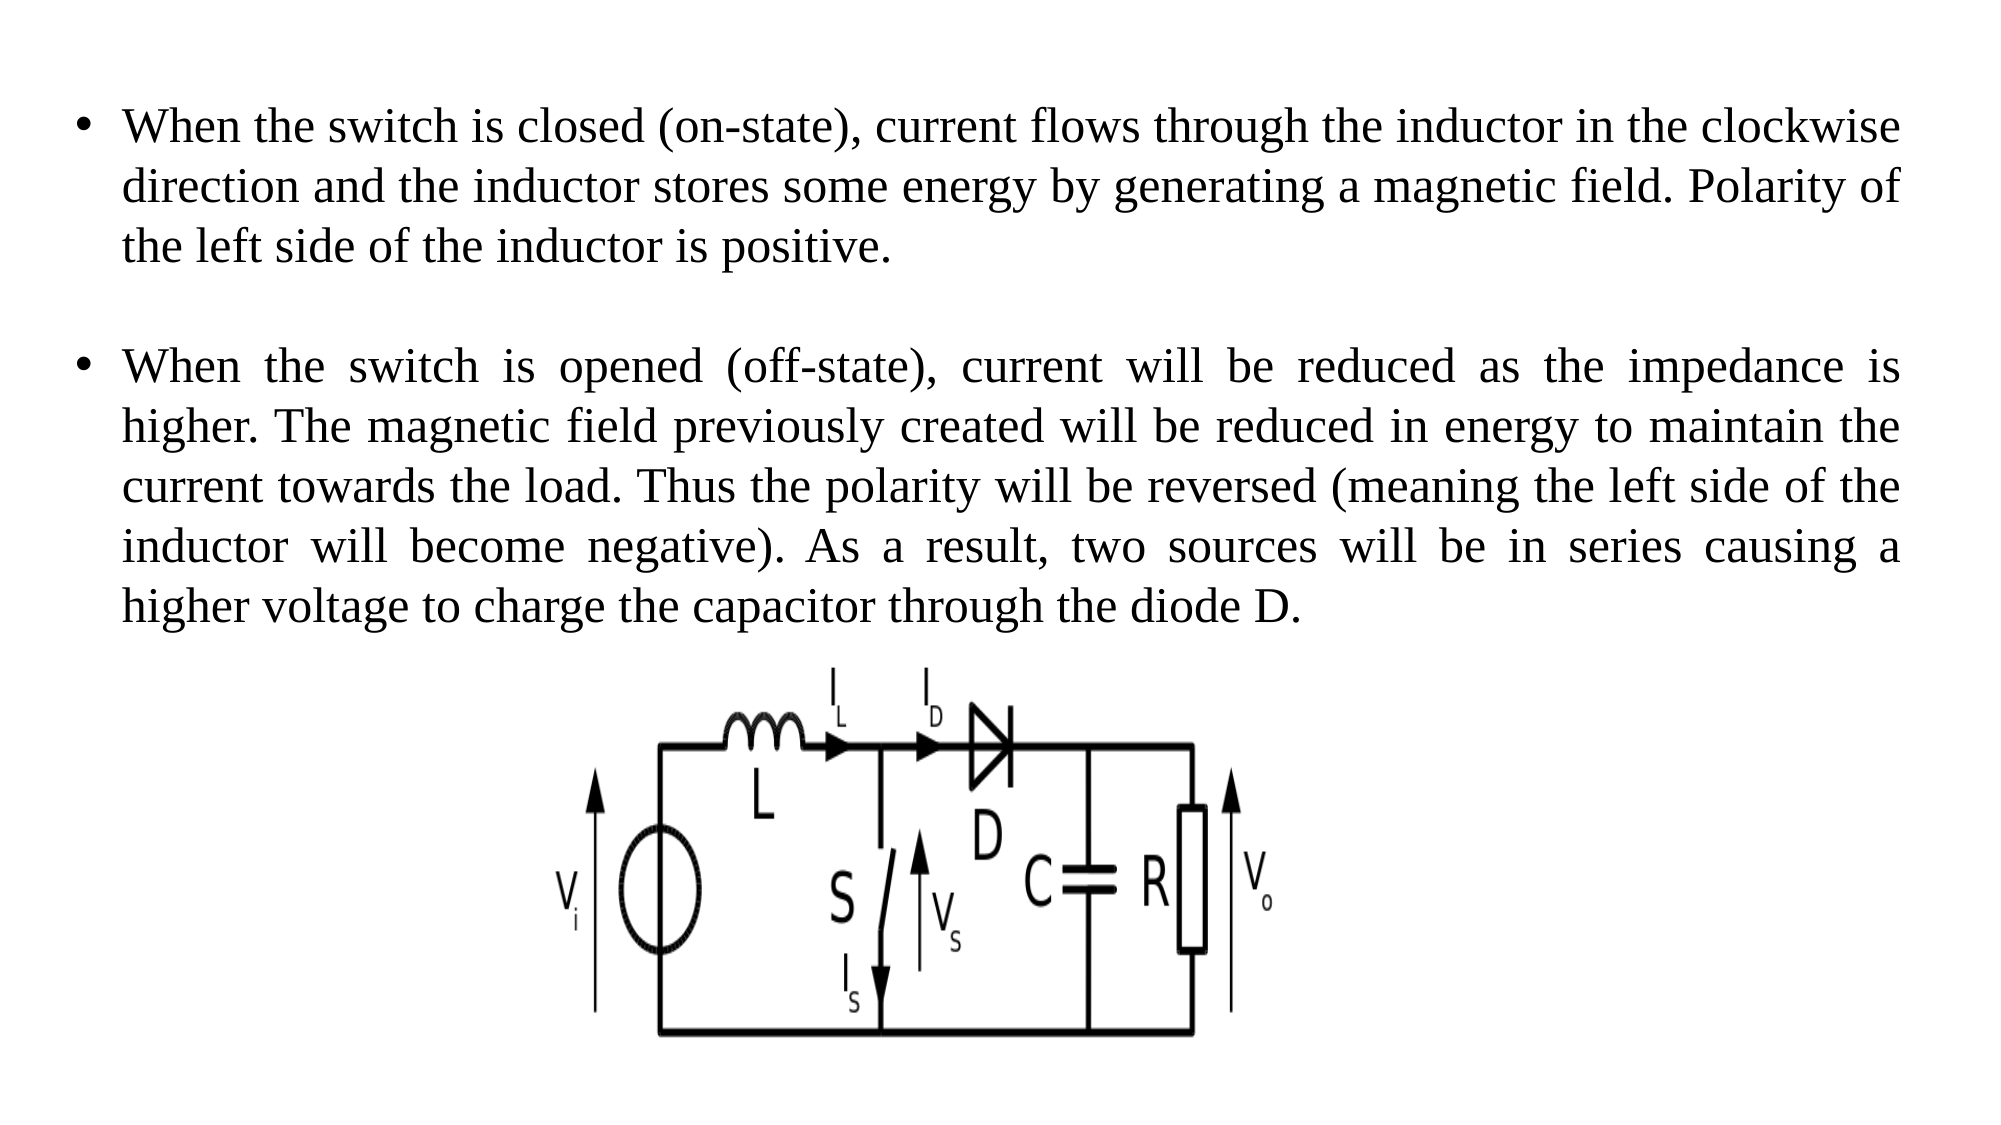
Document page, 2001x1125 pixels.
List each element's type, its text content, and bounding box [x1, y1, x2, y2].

text_box When the switch is closed (on-state), current flows through the inductor in the clockwise direction and the inductor stores some energy by generating a magnetic field. Polarity of the left side of the inductor is positive. When the switch is opened (off-state), current will be reduced as the impedance is higher. The magnetic field previously created will be reduced in energy to maintain the current towards the load. Thus the polarity will be reversed (meaning the left side of the inductor will become negative). As a result, two sources will be in series causing a higher voltage to charge the capacitor through the diode D. [60, 85, 1918, 641]
picture [546, 645, 1278, 1072]
